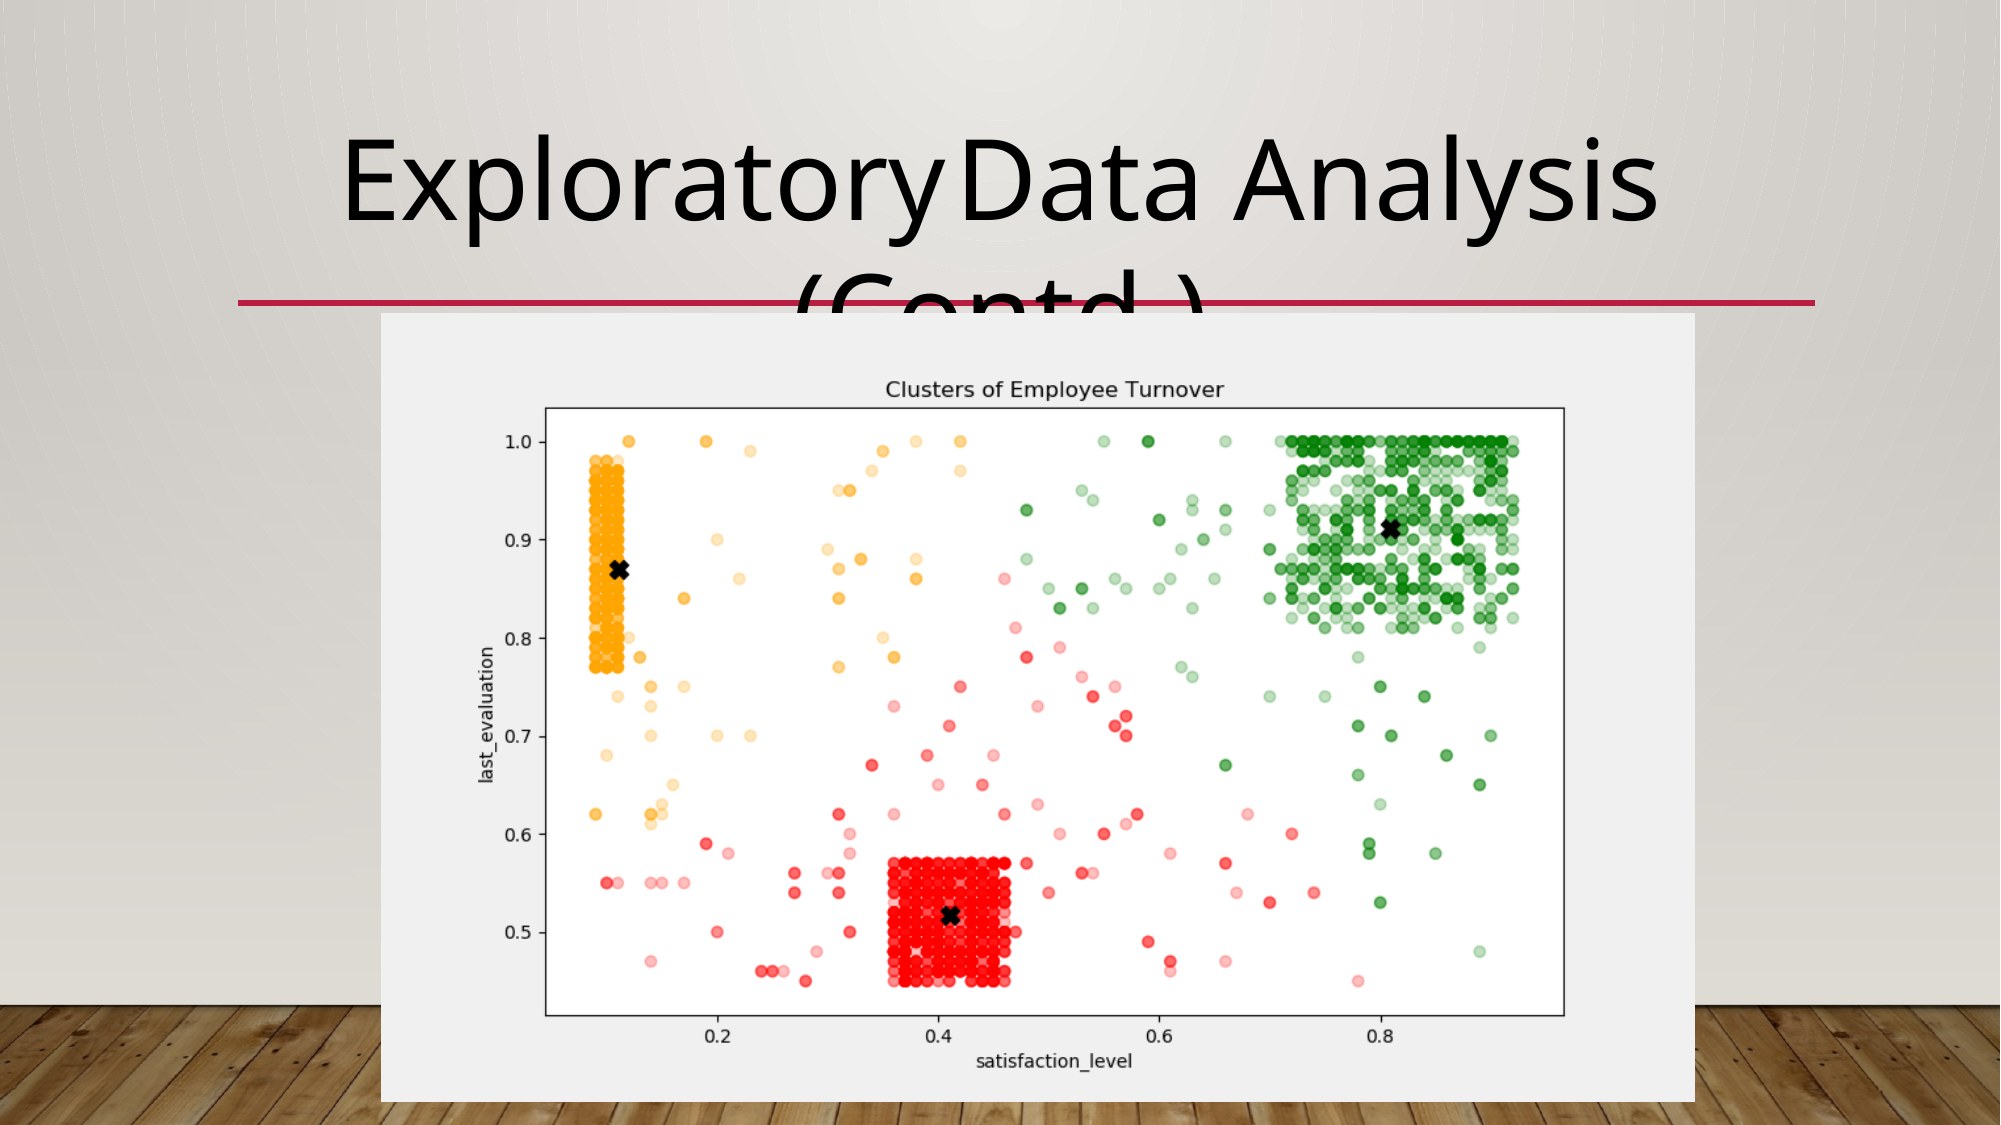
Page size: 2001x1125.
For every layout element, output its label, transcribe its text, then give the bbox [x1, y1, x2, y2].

text_box Exploratory Data Analysis (Contd.) [160, 100, 1840, 386]
picture [0, 313, 2000, 1125]
